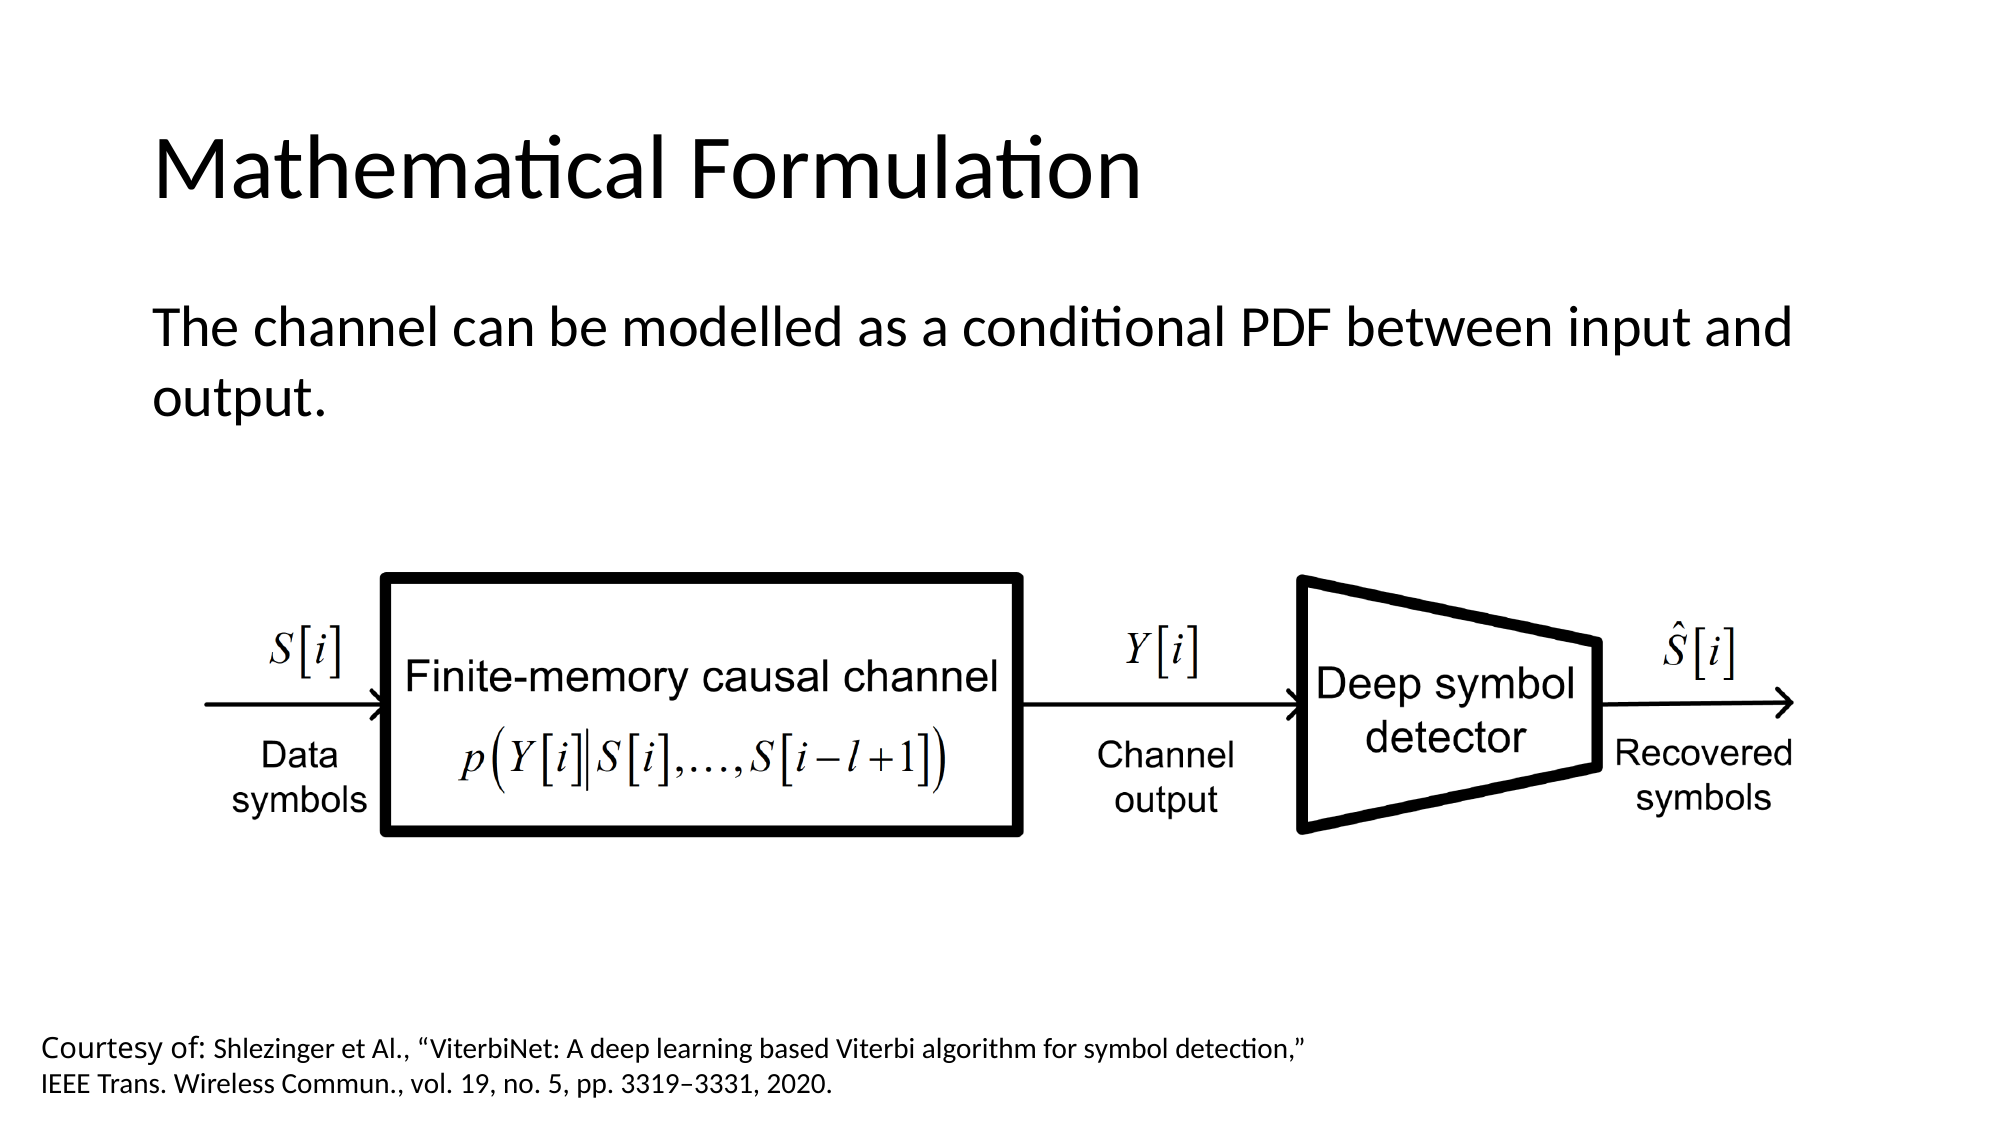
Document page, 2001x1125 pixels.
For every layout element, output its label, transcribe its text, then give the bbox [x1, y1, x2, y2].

text_box The channel can be modelled as a conditional PDF between input and output. [137, 280, 1863, 480]
text_box Courtesy of: Shlezinger et Al., “ViterbiNet: A deep learning based Viterbi algorithm for symbol detection,” IEEE Trans. Wireless Commun., vol. 19, no. 5, pp. 3319–3331, 2020. [26, 1022, 1374, 1107]
title Mathematical Formulation [137, 59, 1863, 278]
picture [193, 536, 1806, 894]
